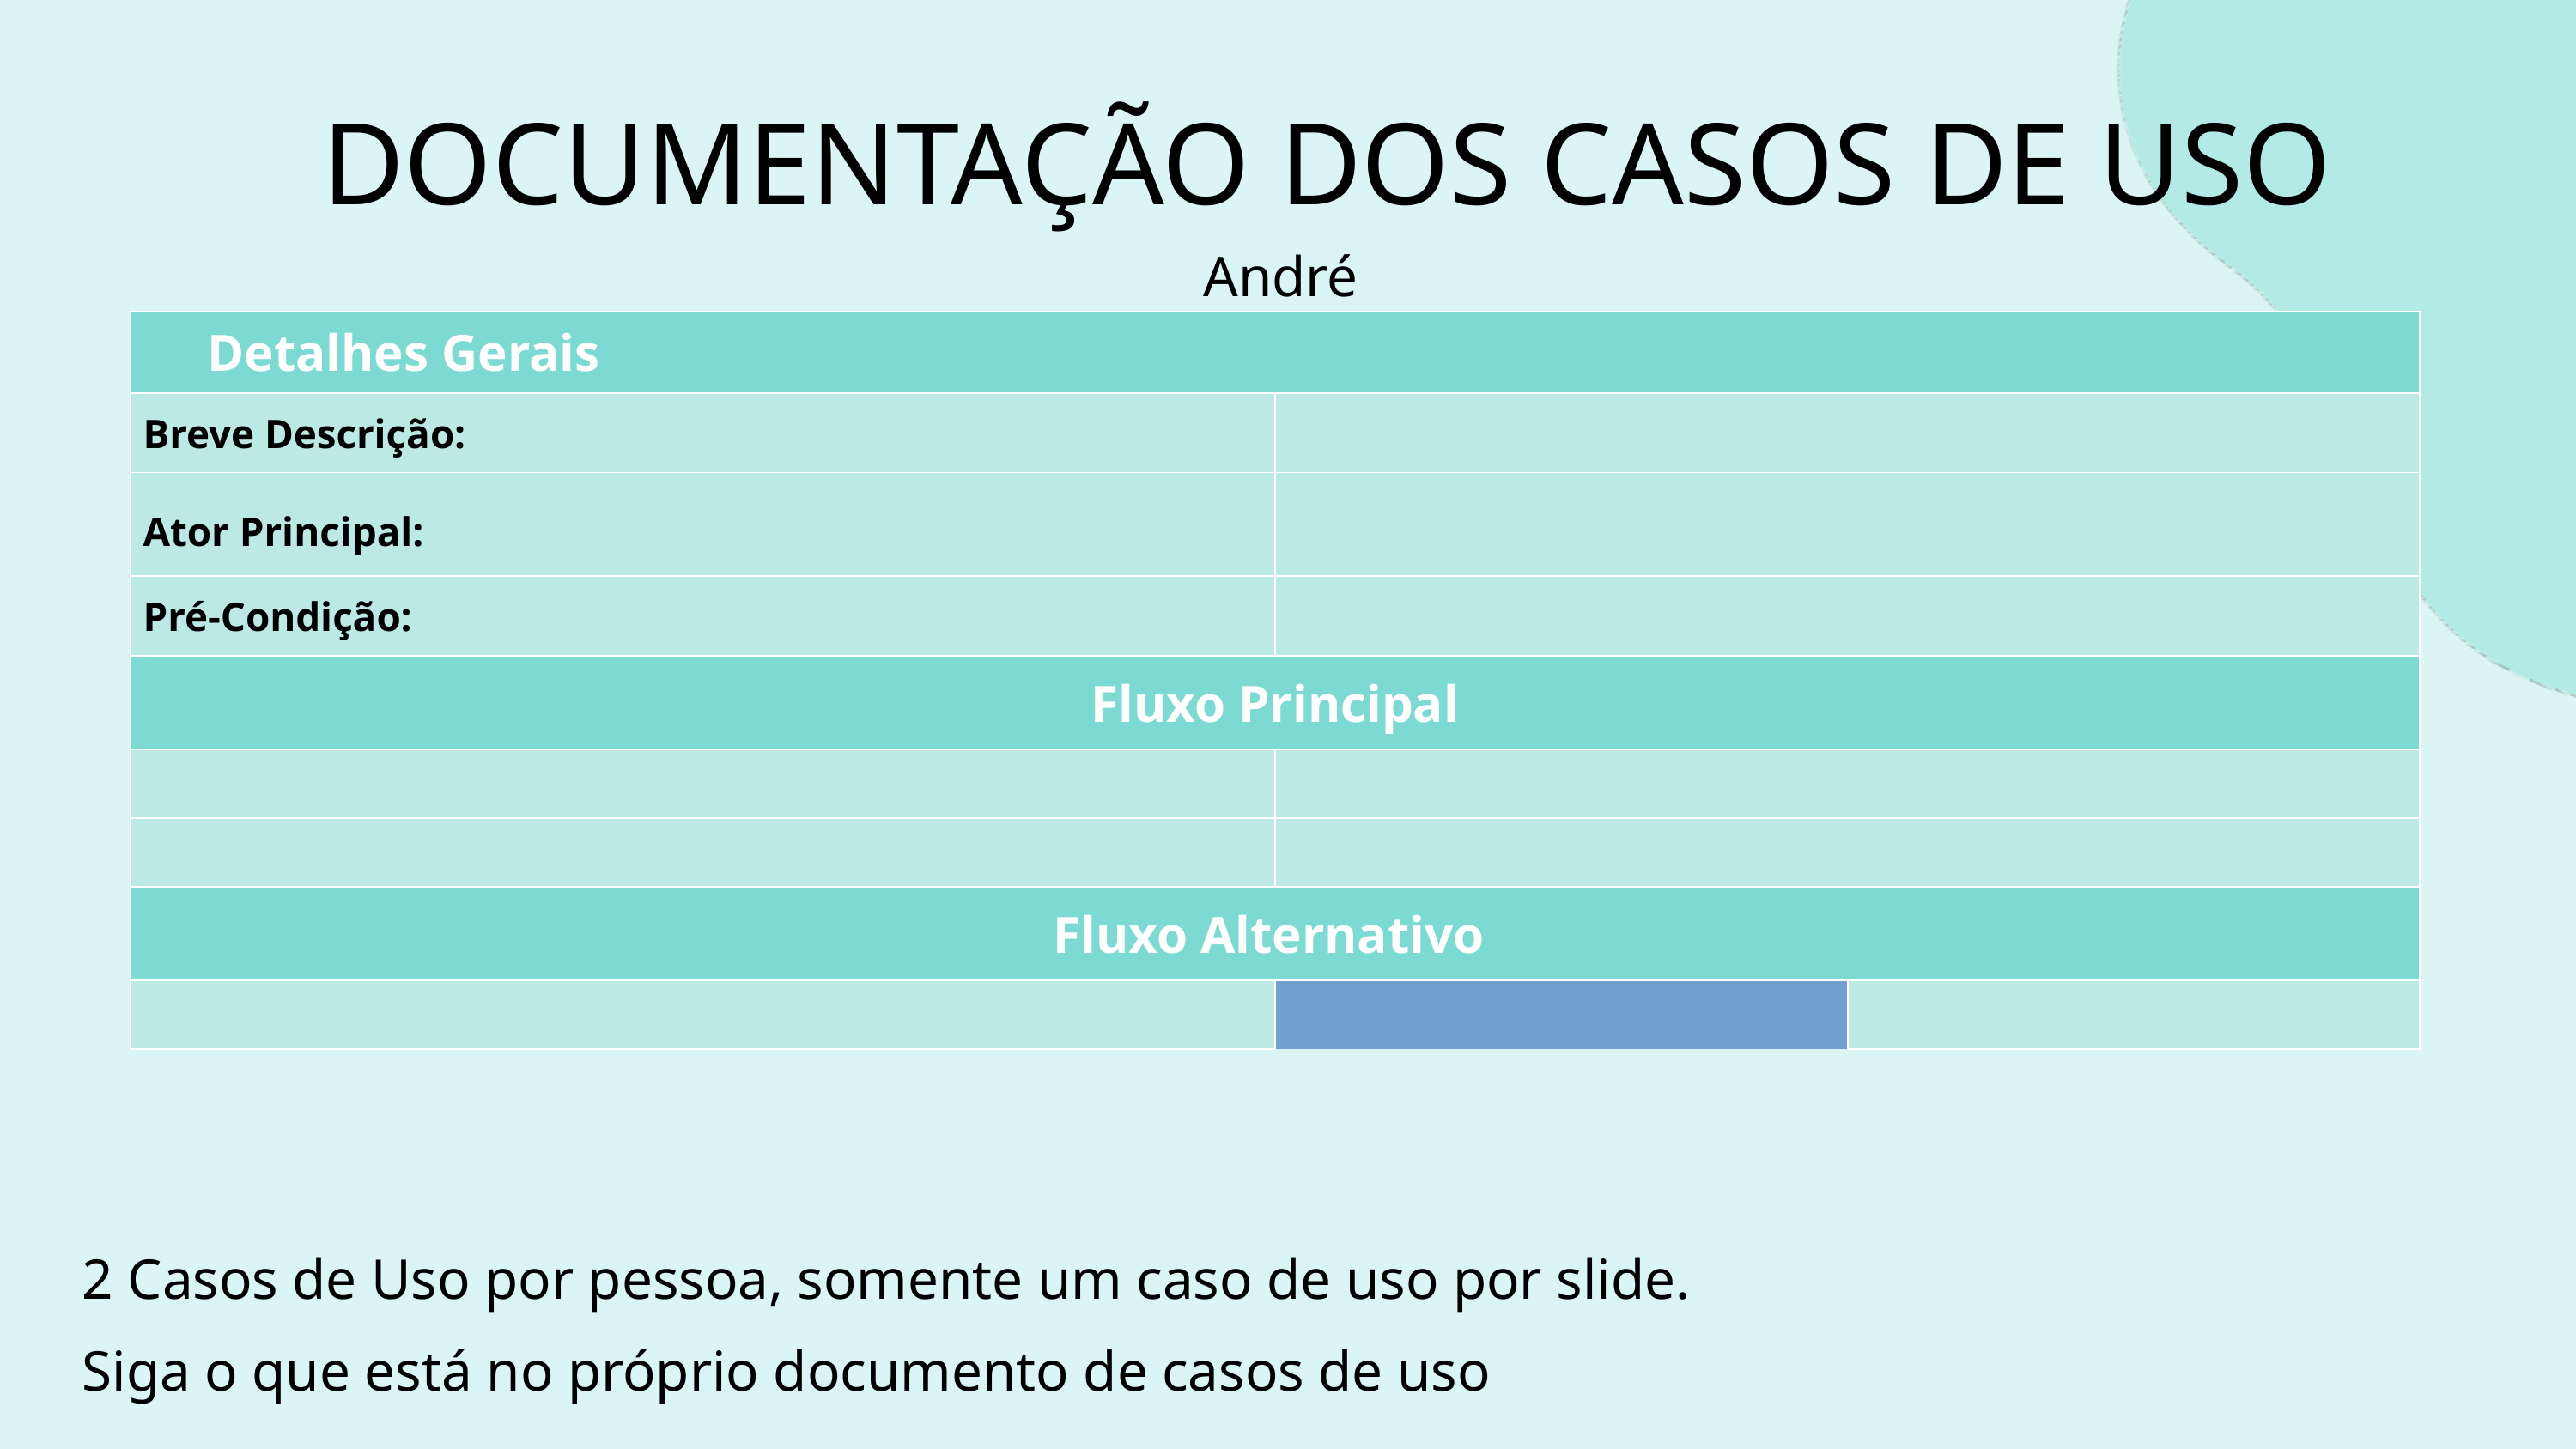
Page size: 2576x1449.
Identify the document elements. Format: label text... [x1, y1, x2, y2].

table_cell [1276, 750, 2419, 817]
text_box André [460, 216, 2050, 294]
table_cell [1276, 394, 2050, 472]
picture [1916, 0, 2576, 802]
table_cell Breve Descrição: [131, 394, 1274, 472]
table_header Detalhes Gerais [131, 312, 2050, 392]
table_cell [131, 819, 1274, 886]
text_box 2 Casos de Uso por pessoa, somente um caso de uso por slide. Siga o que está no próprio documento de casos de uso [82, 1219, 1896, 1449]
table_cell Ator Principal: [131, 473, 1274, 575]
table_cell [131, 981, 1274, 1048]
table_cell Fluxo Principal [131, 657, 2050, 749]
table_cell Pré-Condição: [131, 577, 1274, 655]
table_cell [1276, 819, 2419, 886]
text_box DOCUMENTAÇÃO DOS CASOS DE USO [39, 66, 2050, 223]
table_cell [1276, 473, 2050, 575]
table_cell Fluxo Alternativo [131, 888, 2419, 979]
table_cell [131, 750, 1274, 817]
table_cell [1276, 577, 2050, 655]
table_cell [1849, 981, 2419, 1048]
